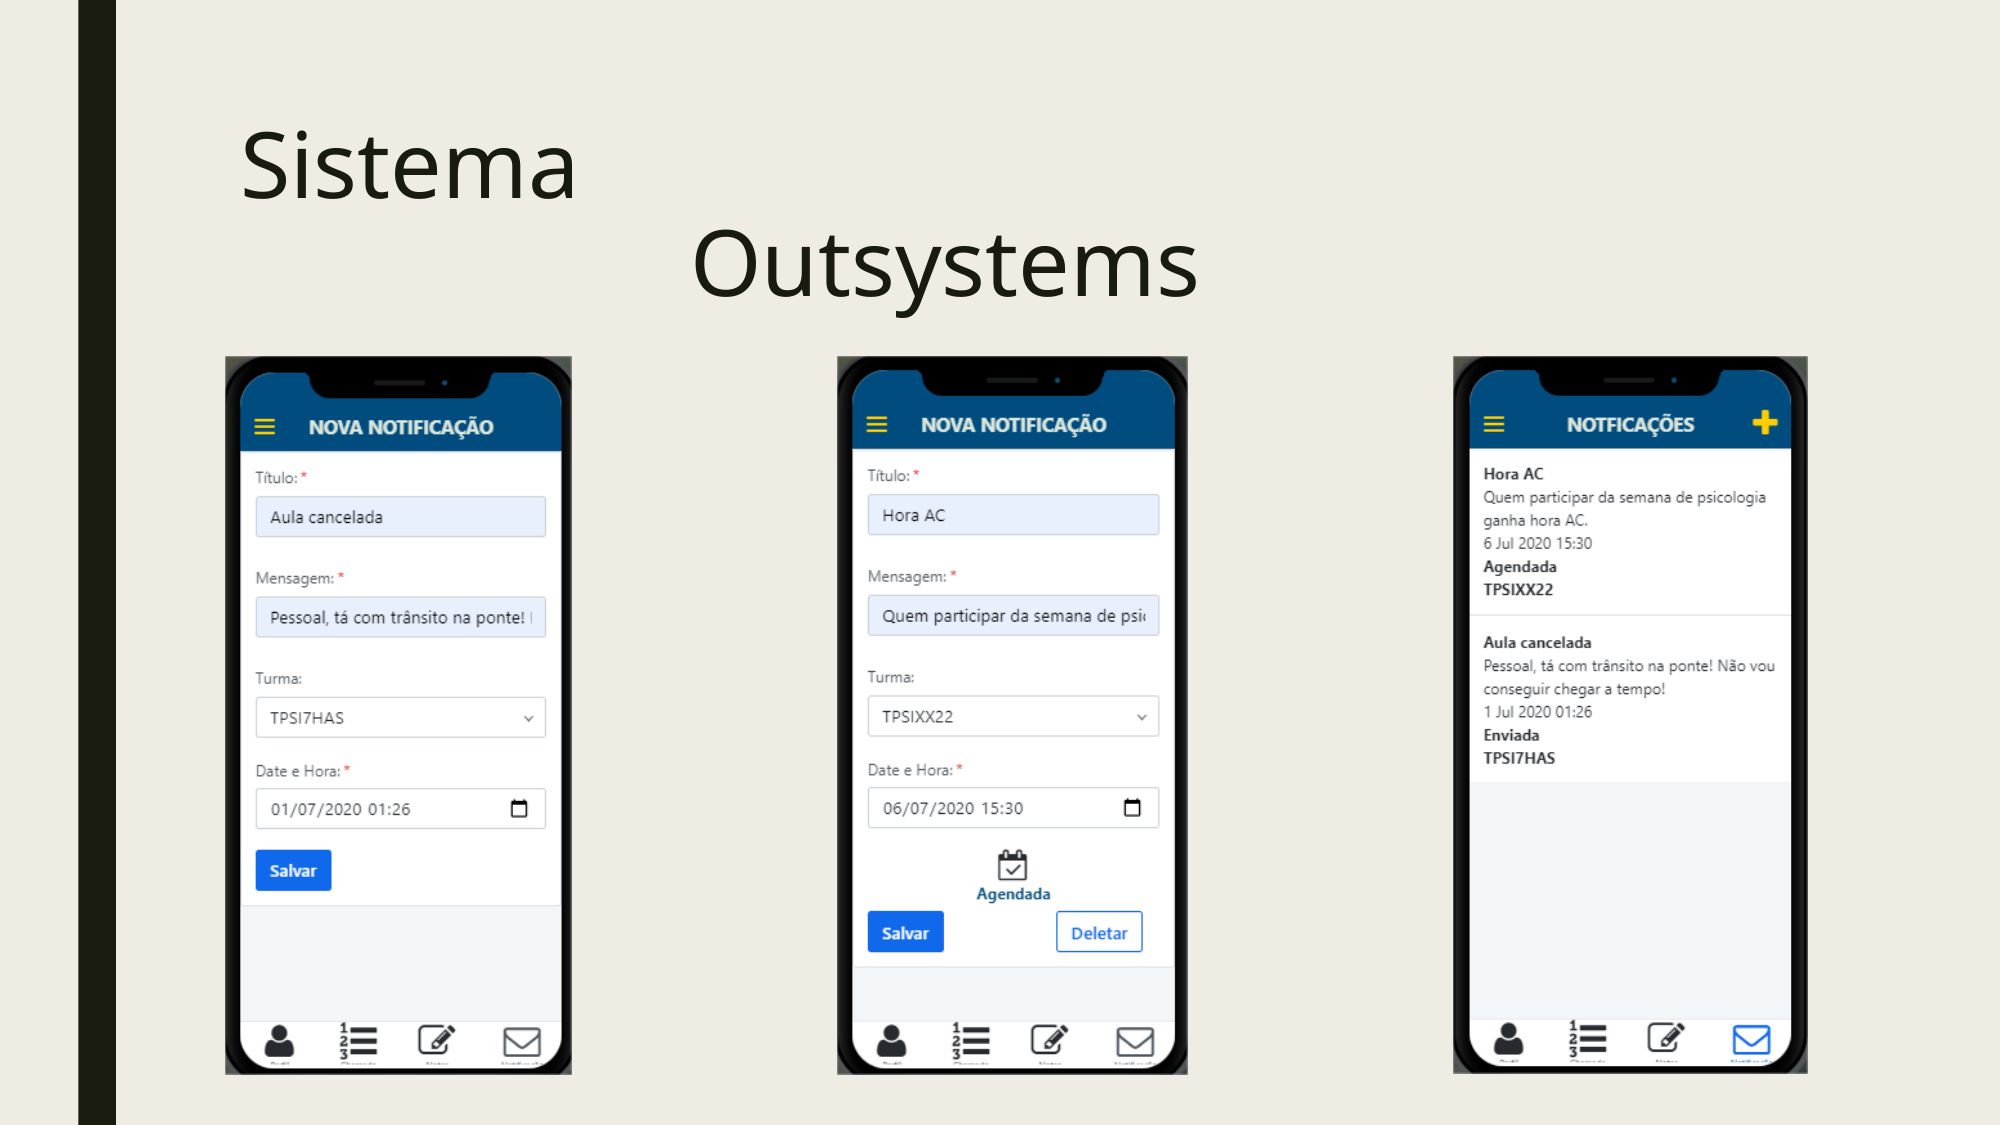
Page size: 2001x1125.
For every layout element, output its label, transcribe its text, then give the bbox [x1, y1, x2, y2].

picture [224, 356, 572, 1075]
title Sistema Outsystems [225, 112, 1800, 357]
picture [1453, 356, 1808, 1074]
picture [837, 356, 1188, 1075]
